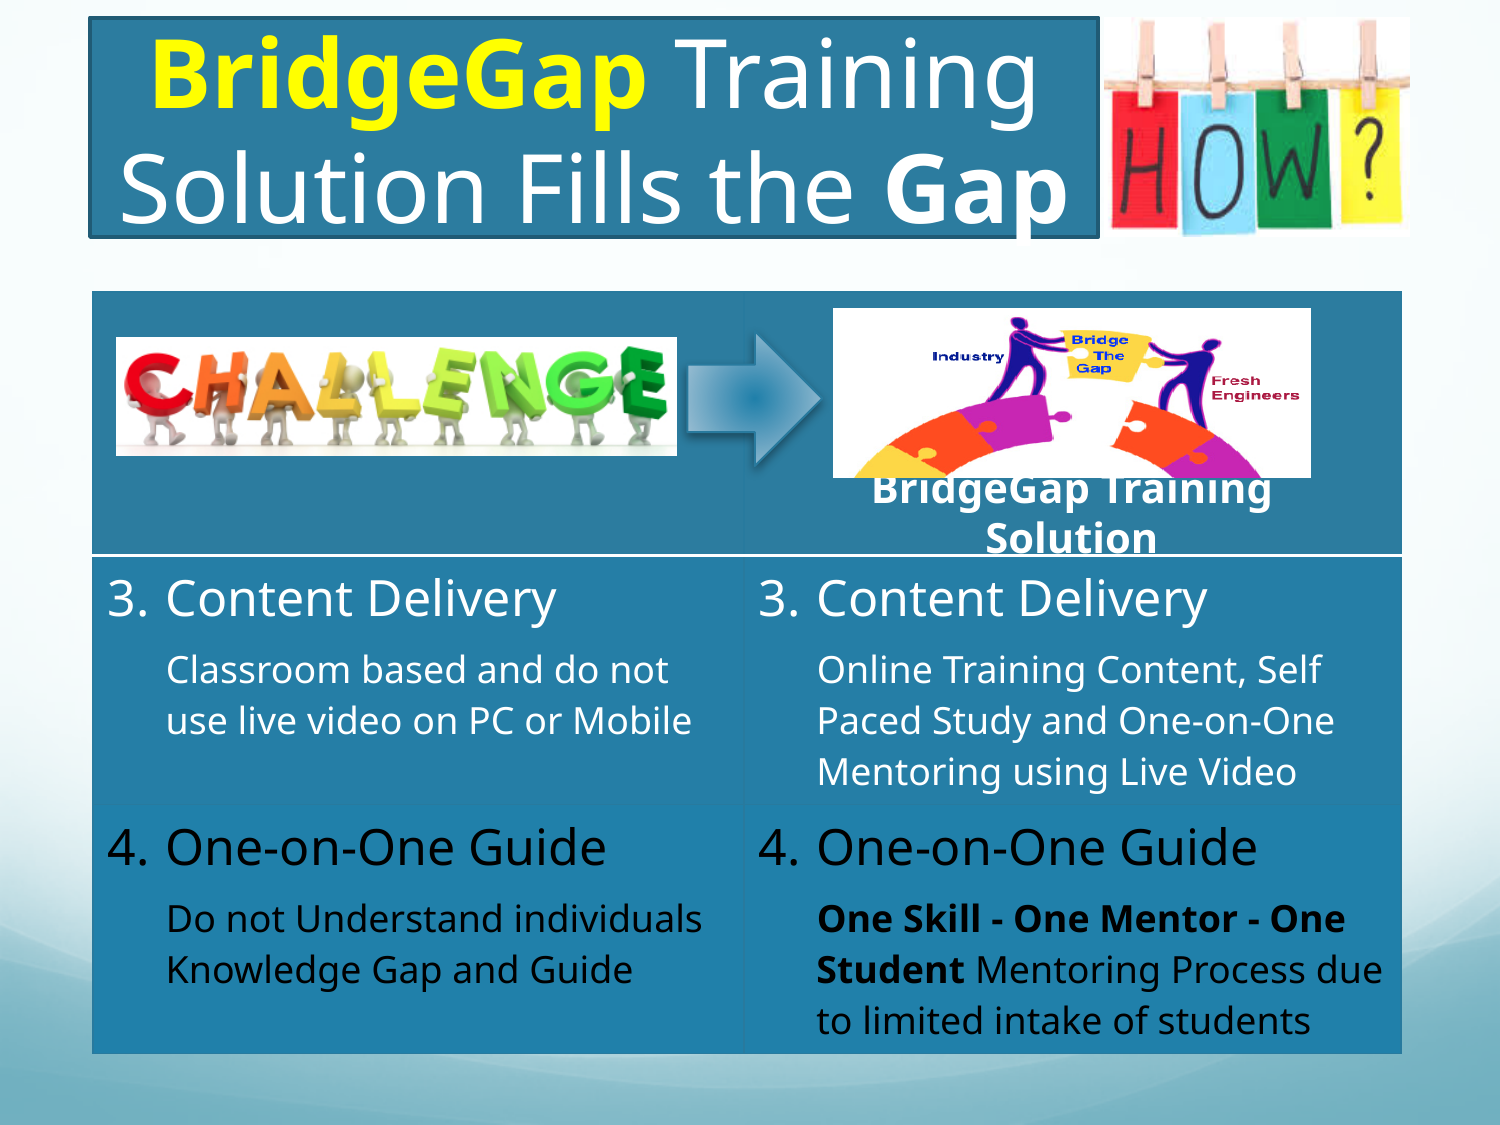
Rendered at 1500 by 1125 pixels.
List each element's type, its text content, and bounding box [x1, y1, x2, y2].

table_header [94, 293, 743, 554]
text_box BridgeGap Training Solution [767, 477, 1377, 548]
table_cell Content Delivery Classroom based and do not use live video on PC or Mobile [94, 557, 743, 804]
picture [116, 336, 677, 456]
table_cell Content Delivery Online Training Content, Self Paced Study and One-on-One Mentoring using Live Video [745, 557, 1400, 804]
table_cell One-on-One Guide One Skill - One Mentor - One Student Mentoring Process due to limited intake of students [745, 805, 1400, 1053]
text_box [689, 329, 824, 467]
table_header [745, 293, 1400, 554]
table_cell One-on-One Guide Do not Understand individuals Knowledge Gap and Guide [94, 805, 743, 1053]
picture [1104, 17, 1410, 238]
picture [832, 307, 1312, 479]
text_box BridgeGap Training Solution Fills the Gap [88, 16, 1100, 239]
